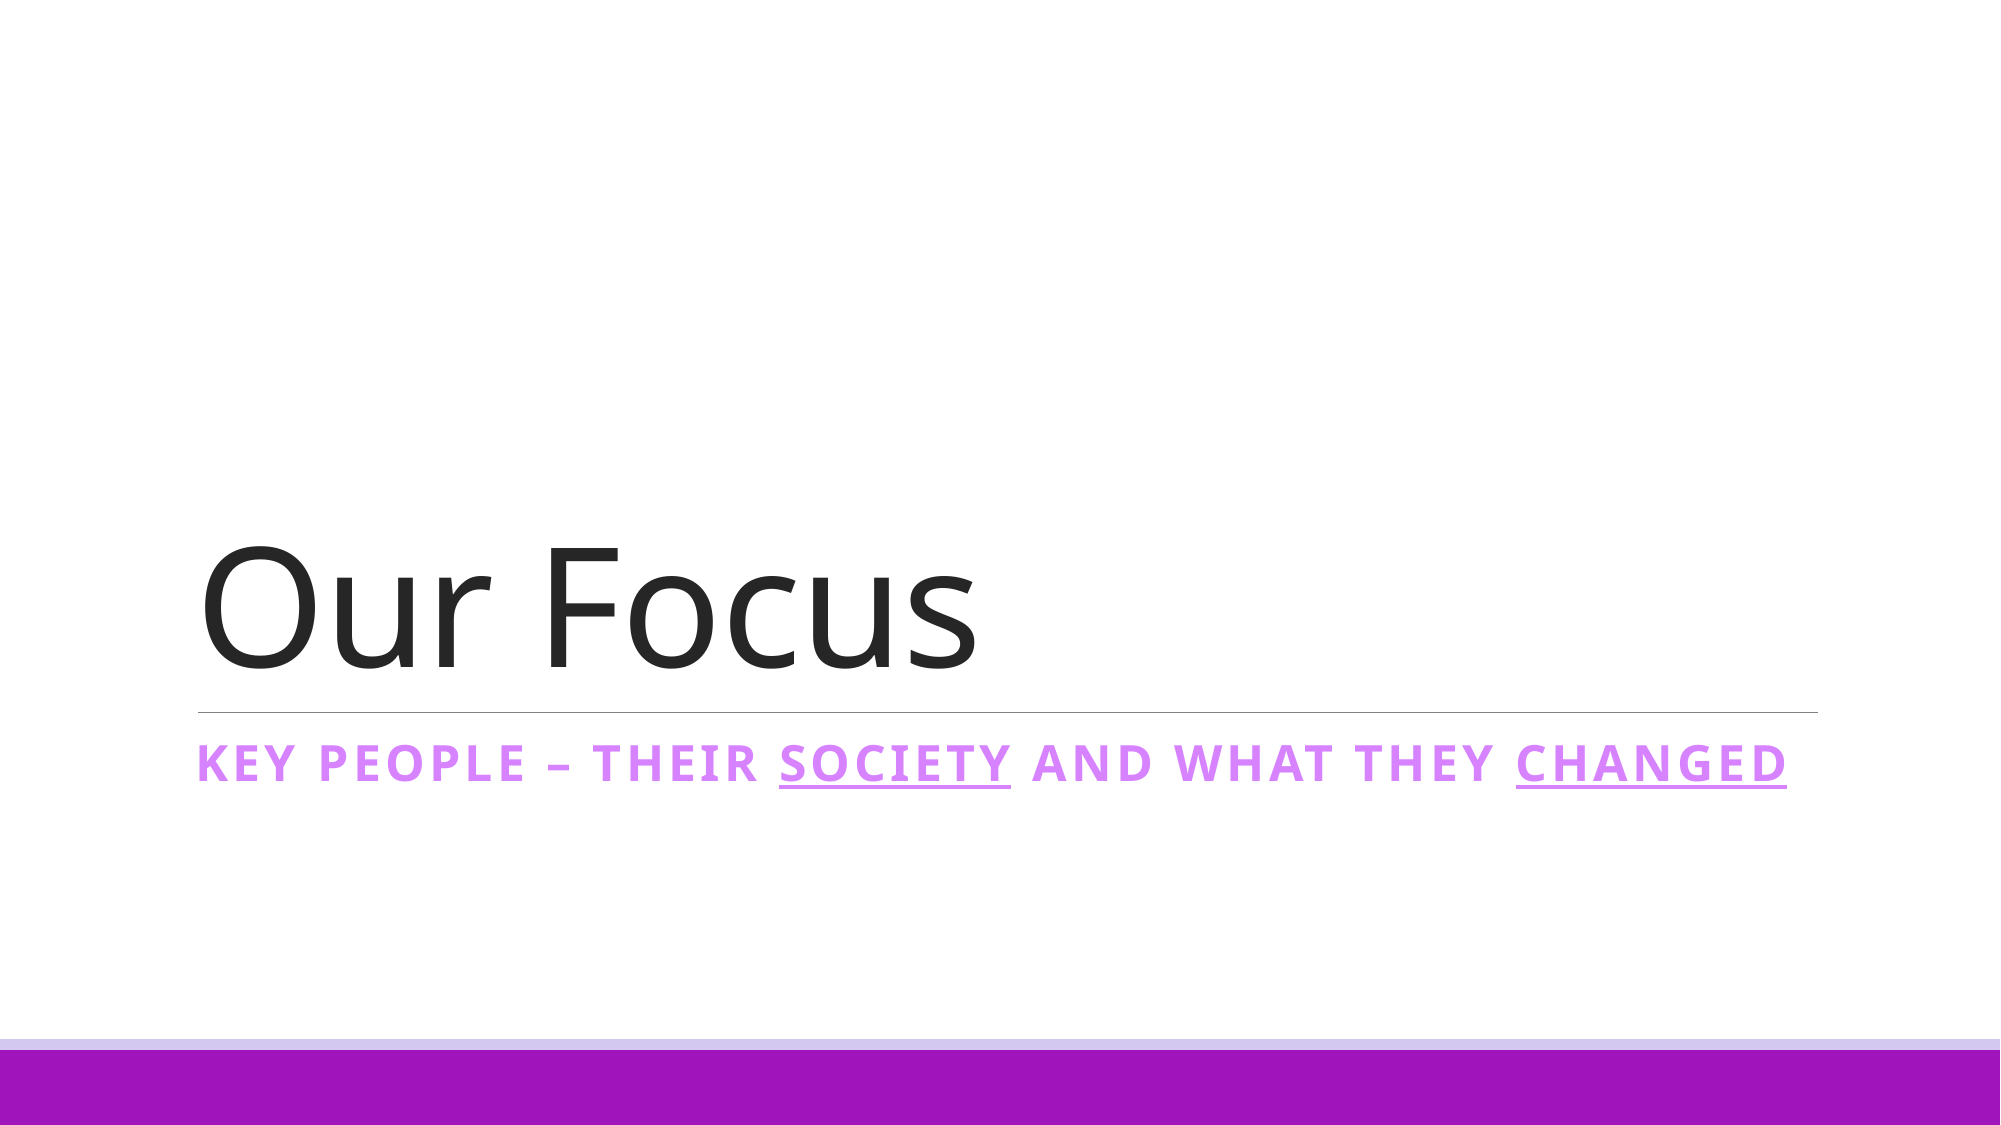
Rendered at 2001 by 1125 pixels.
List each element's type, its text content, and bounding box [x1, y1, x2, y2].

title Our Focus [180, 124, 1830, 710]
subtitle Key people – their society and what they changed [180, 730, 1831, 919]
